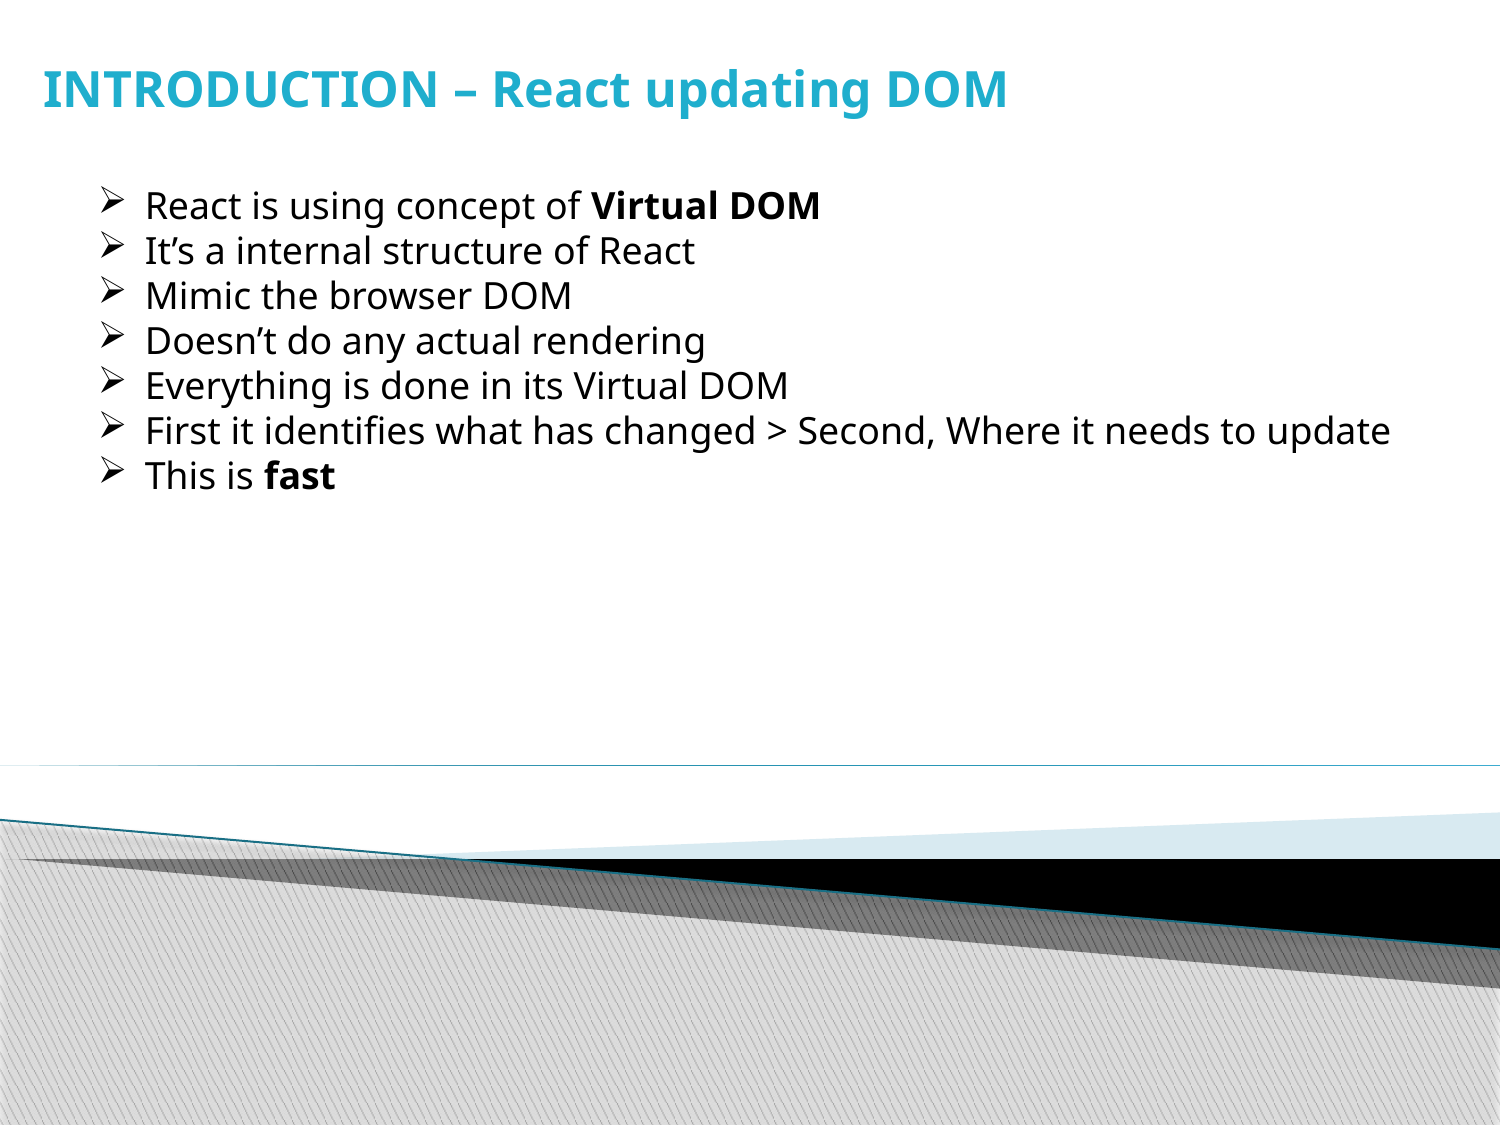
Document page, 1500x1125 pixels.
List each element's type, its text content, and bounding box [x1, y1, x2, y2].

text_box React is using concept of Virtual DOM It’s a internal structure of React Mimic the browser DOM Doesn’t do any actual rendering Everything is done in its Virtual DOM First it identifies what has changed > Second, Where it needs to update This is fast [83, 174, 1408, 505]
picture [5, 859, 1500, 989]
text_box INTRODUCTION – React updating DOM [28, 49, 1025, 125]
